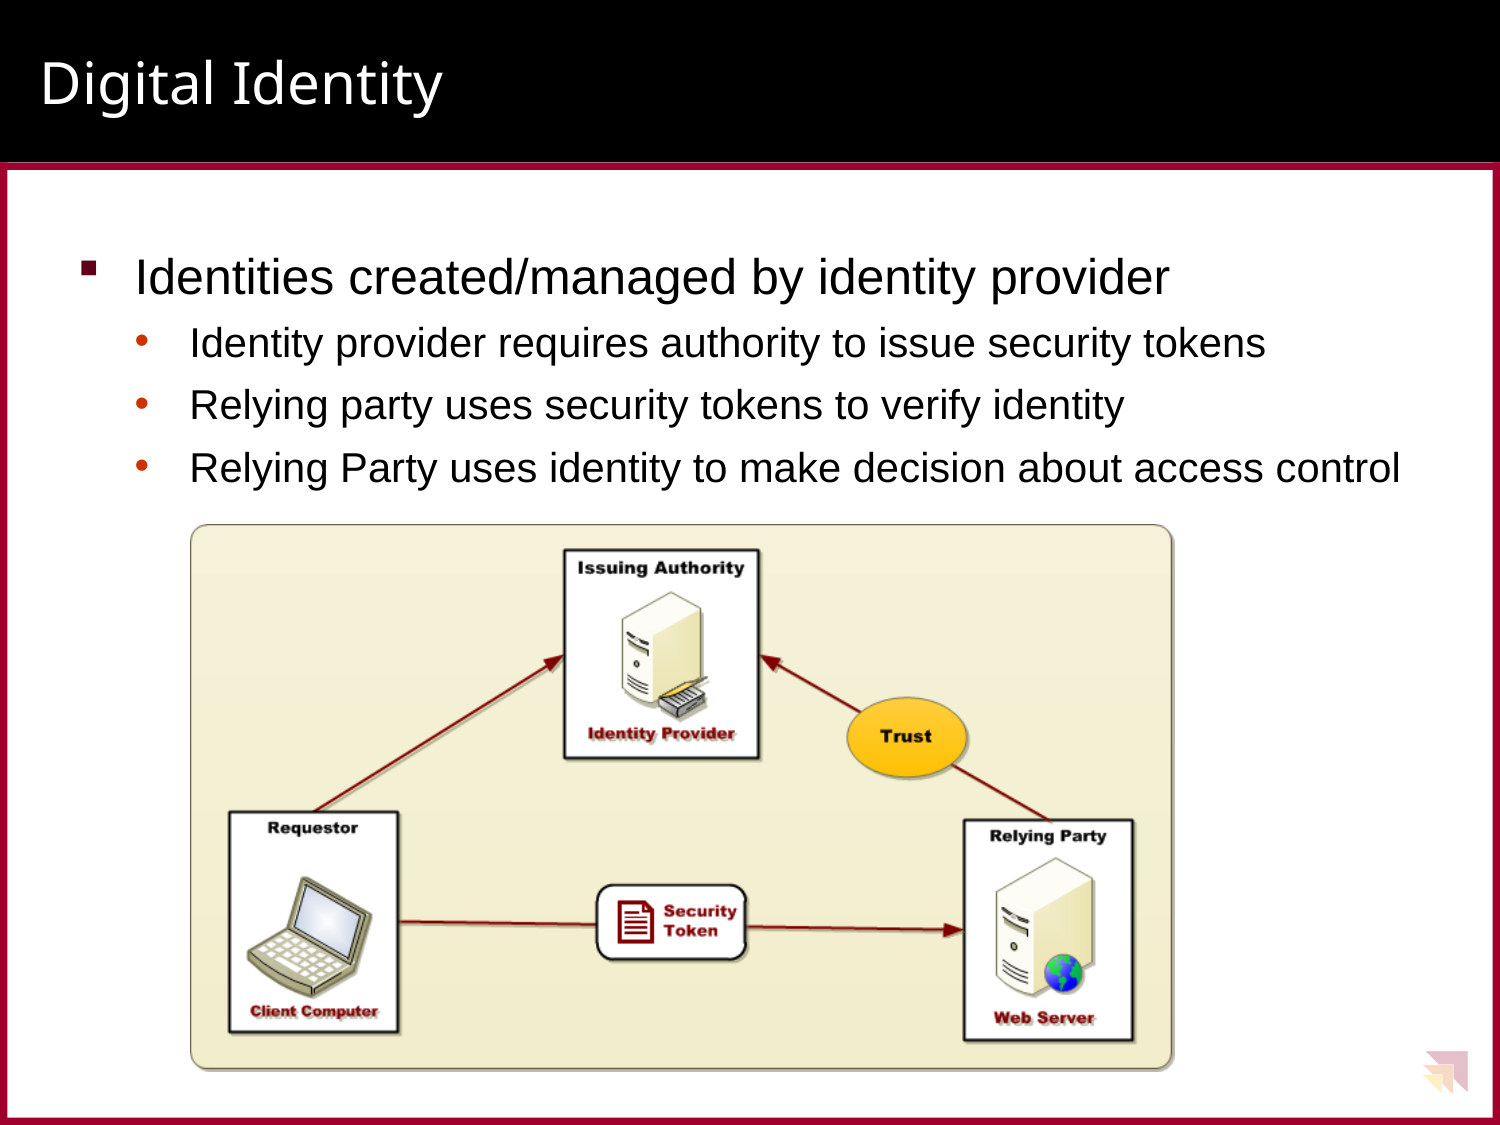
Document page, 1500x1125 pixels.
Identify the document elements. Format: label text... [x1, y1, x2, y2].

list Identities created/managed by identity provider Identity provider requires authority to issue security tokens Relying party uses security tokens to verify identity Relying Party uses identity to make decision about access control [62, 237, 1438, 1088]
title Digital Identity [24, 12, 1438, 150]
picture [189, 524, 1176, 1072]
